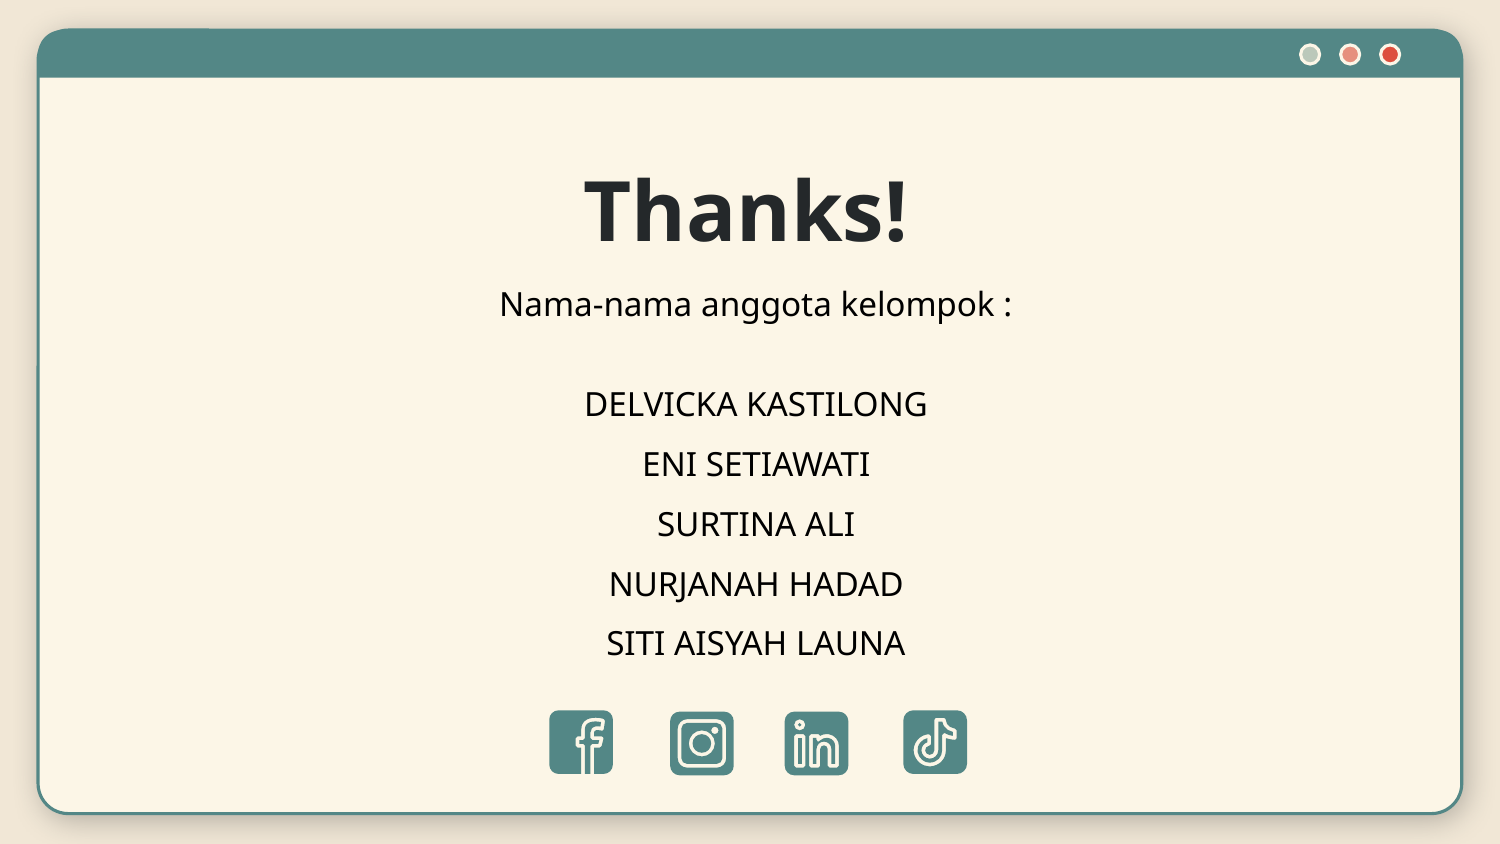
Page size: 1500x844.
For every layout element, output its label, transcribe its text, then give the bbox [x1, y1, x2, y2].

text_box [669, 711, 734, 776]
text_box Nama-nama anggota kelompok : DELVICKA KASTILONG ENI SETIAWATI SURTINA ALI NURJANAH HADAD SITI AISYAH LAUNA [444, 268, 1068, 659]
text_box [903, 709, 968, 775]
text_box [784, 711, 849, 776]
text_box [549, 710, 614, 775]
title Thanks! [444, 134, 1048, 268]
